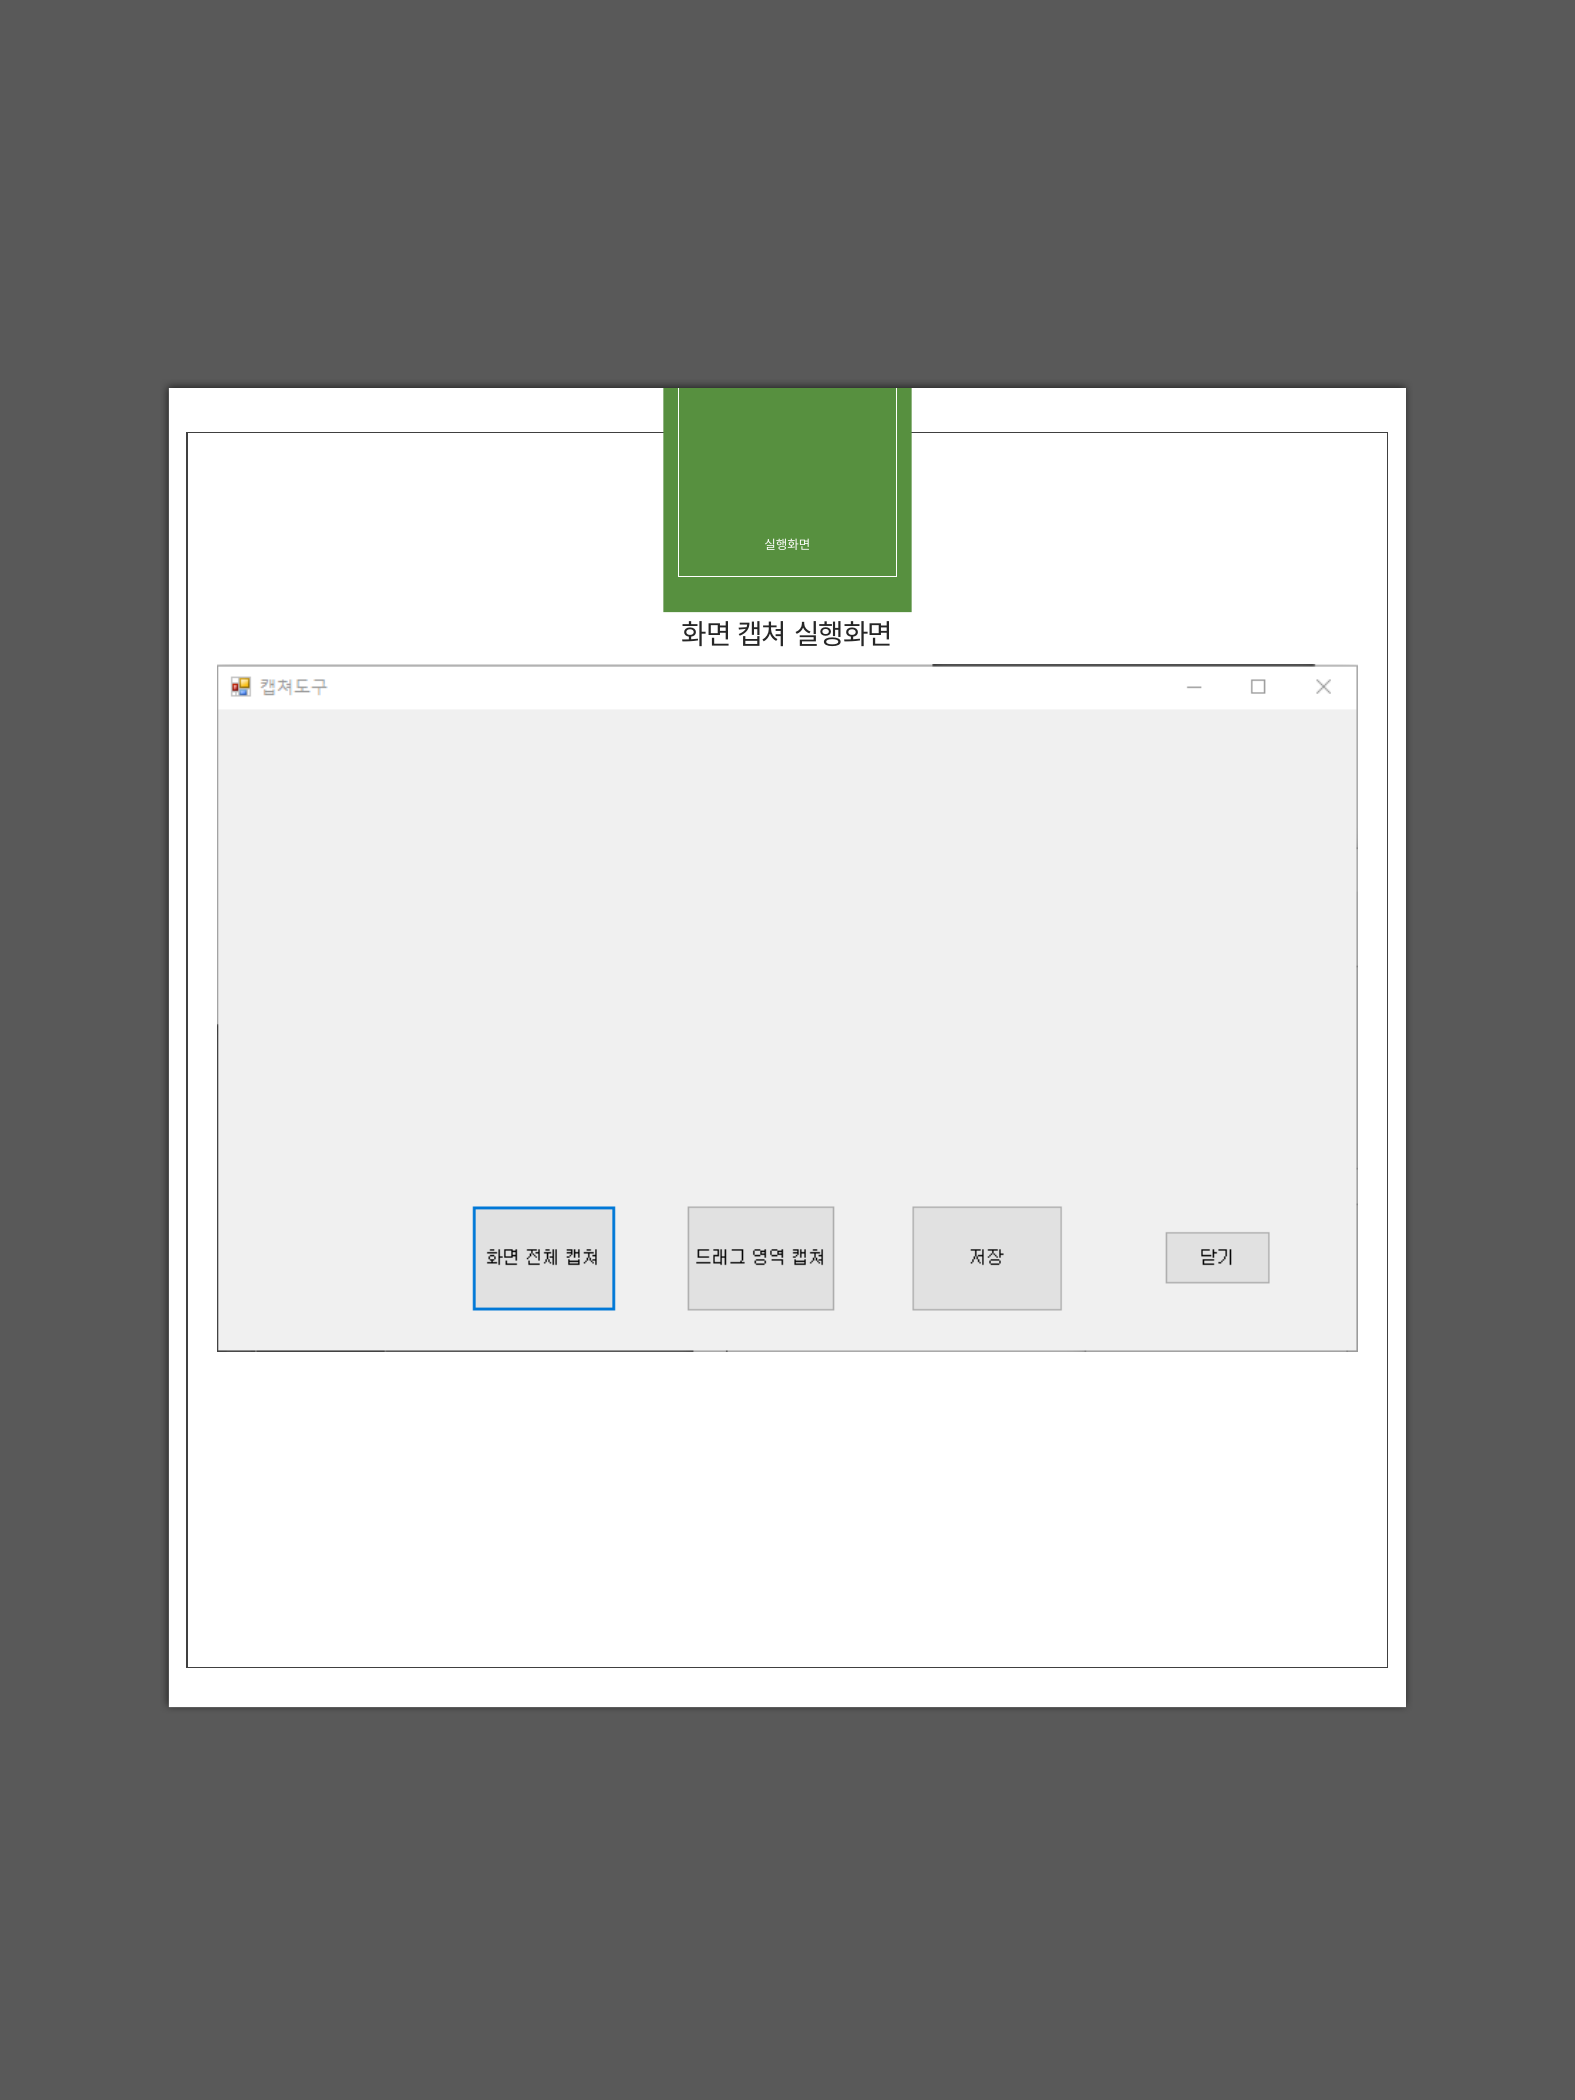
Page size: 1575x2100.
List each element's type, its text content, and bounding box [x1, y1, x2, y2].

picture [216, 664, 1358, 1352]
title 화면 캡쳐 실행화면 [452, 614, 1123, 658]
slide_number 실행화면 [687, 410, 888, 560]
